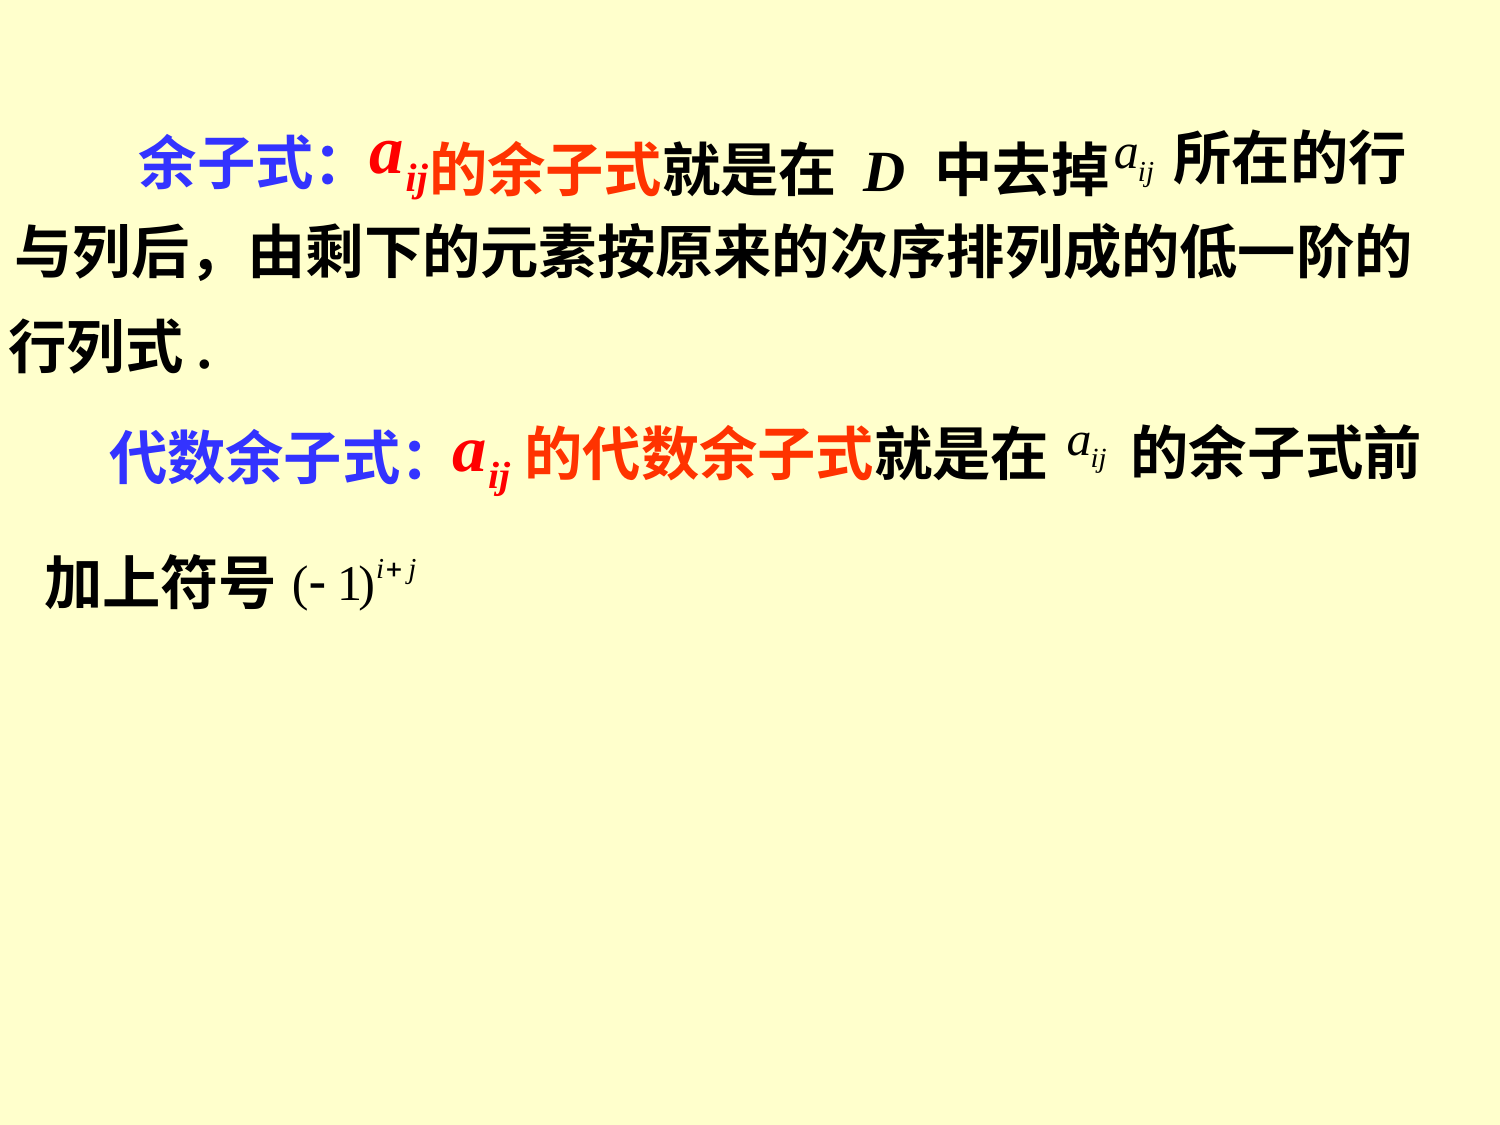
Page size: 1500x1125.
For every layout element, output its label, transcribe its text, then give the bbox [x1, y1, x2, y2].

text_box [366, 113, 1423, 211]
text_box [29, 538, 421, 624]
text_box 与列后，由剩下的元素按原来的次序排列成的低一阶的 [0, 208, 1459, 293]
text_box 代数余子式： [94, 413, 448, 499]
text_box 余子式： [124, 118, 352, 204]
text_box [448, 408, 1441, 504]
text_box 行列式. [0, 302, 227, 388]
